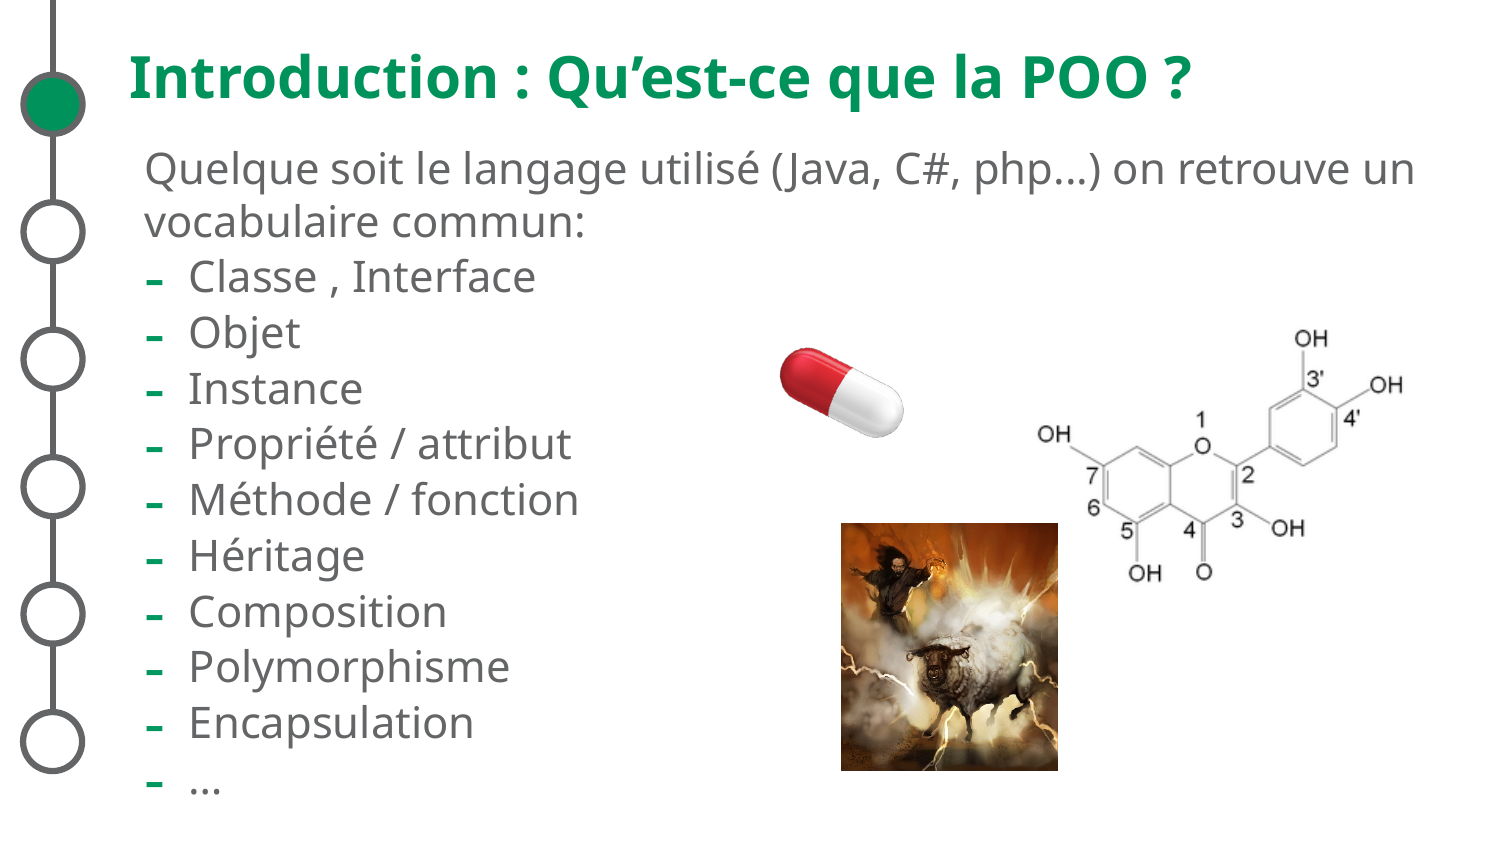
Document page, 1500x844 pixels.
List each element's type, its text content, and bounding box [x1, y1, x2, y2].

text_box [22, 0, 83, 772]
picture [841, 327, 1424, 771]
text_box Quelque soit le langage utilisé (Java, C#, php...) on retrouve un vocabulaire commun: Classe , Interface Objet Instance Propriété / attribut Méthode / fonction Héritage Composition Polymorphisme Encapsulation … [129, 133, 1477, 812]
title Introduction : Qu’est-ce que la POO ? [129, 30, 1444, 120]
picture [774, 328, 909, 457]
